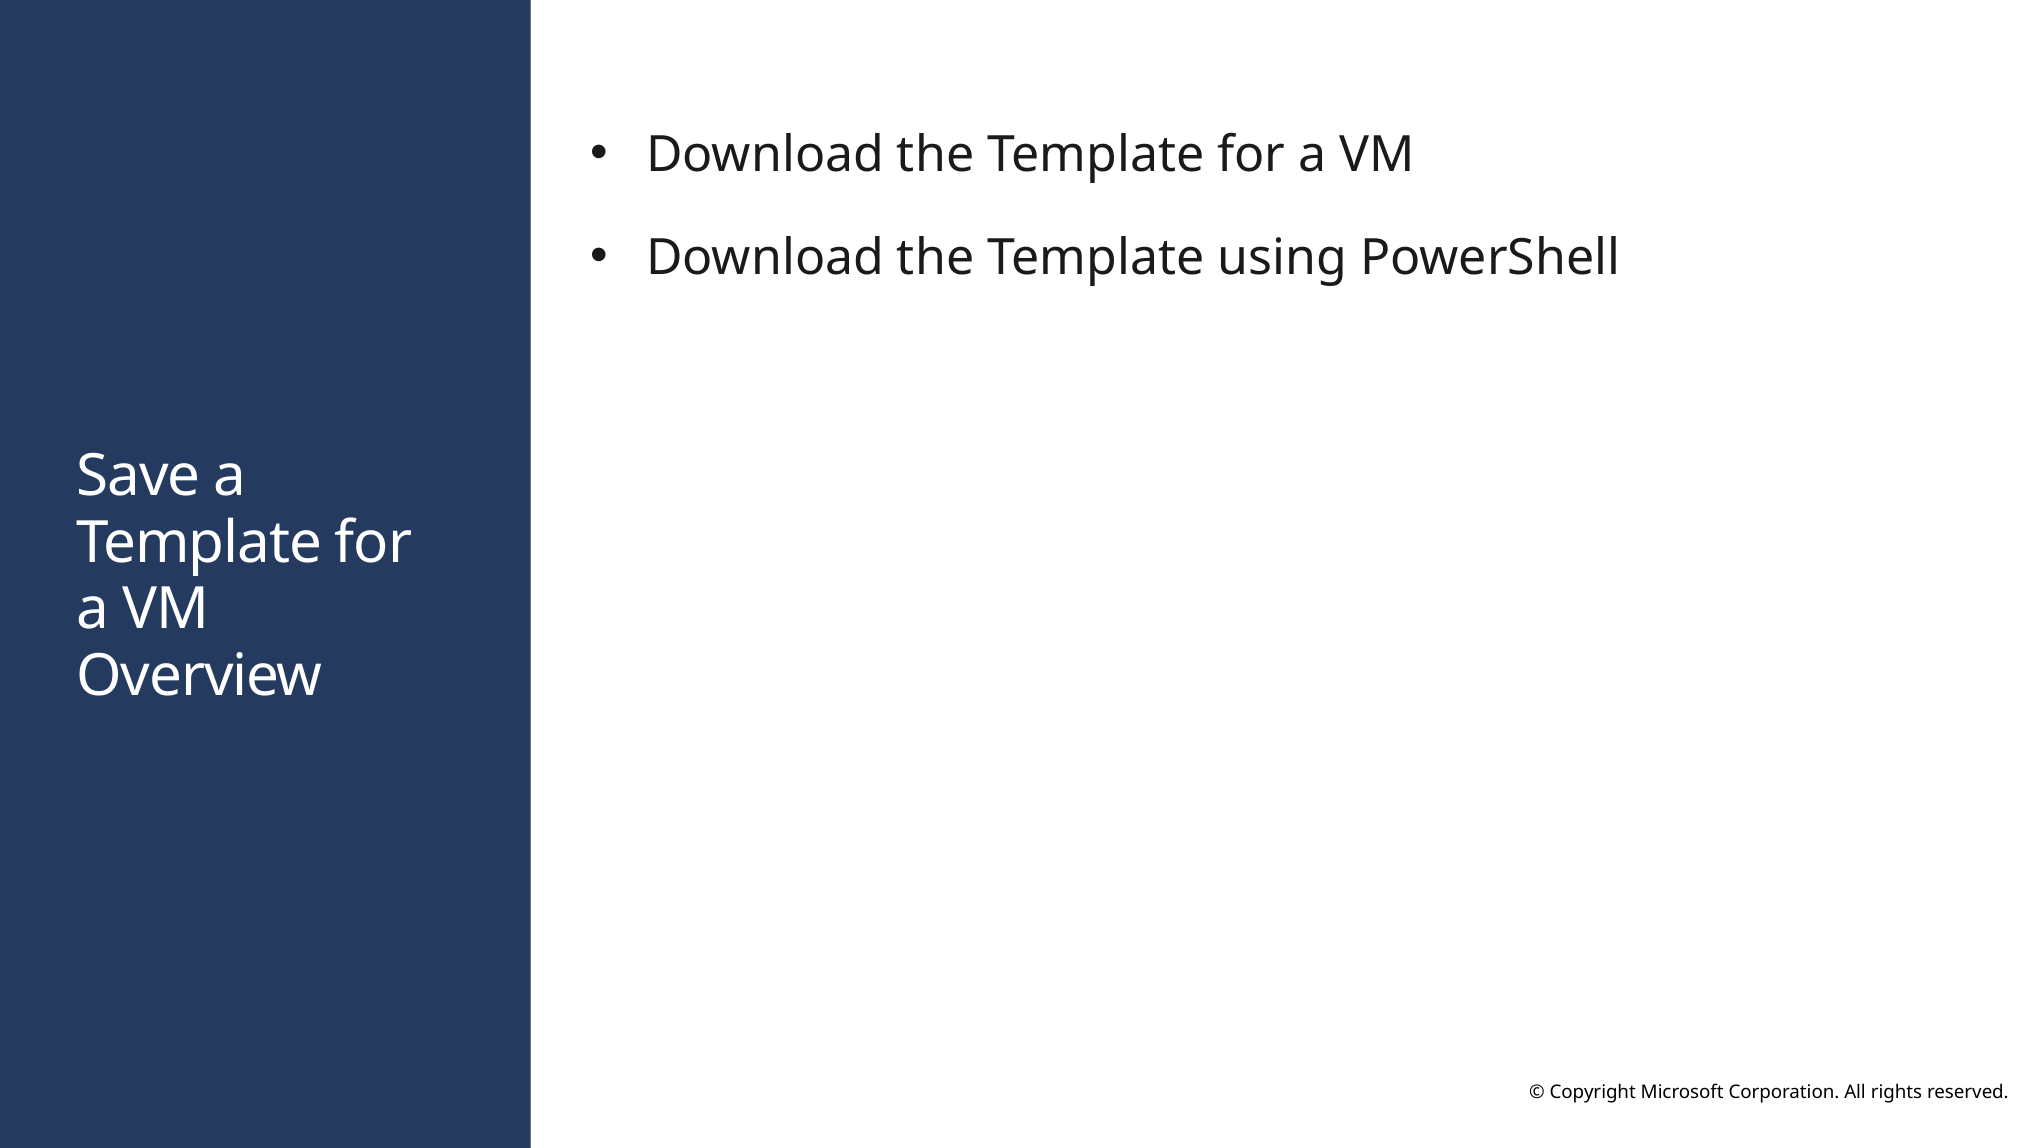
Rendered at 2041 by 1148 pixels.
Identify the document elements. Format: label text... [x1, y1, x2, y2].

picture [0, 0, 2041, 1148]
title Save a Template for a VM Overview [76, 472, 452, 675]
text_box Download the Template for a VM Download the Template using PowerShell [560, 67, 1651, 514]
